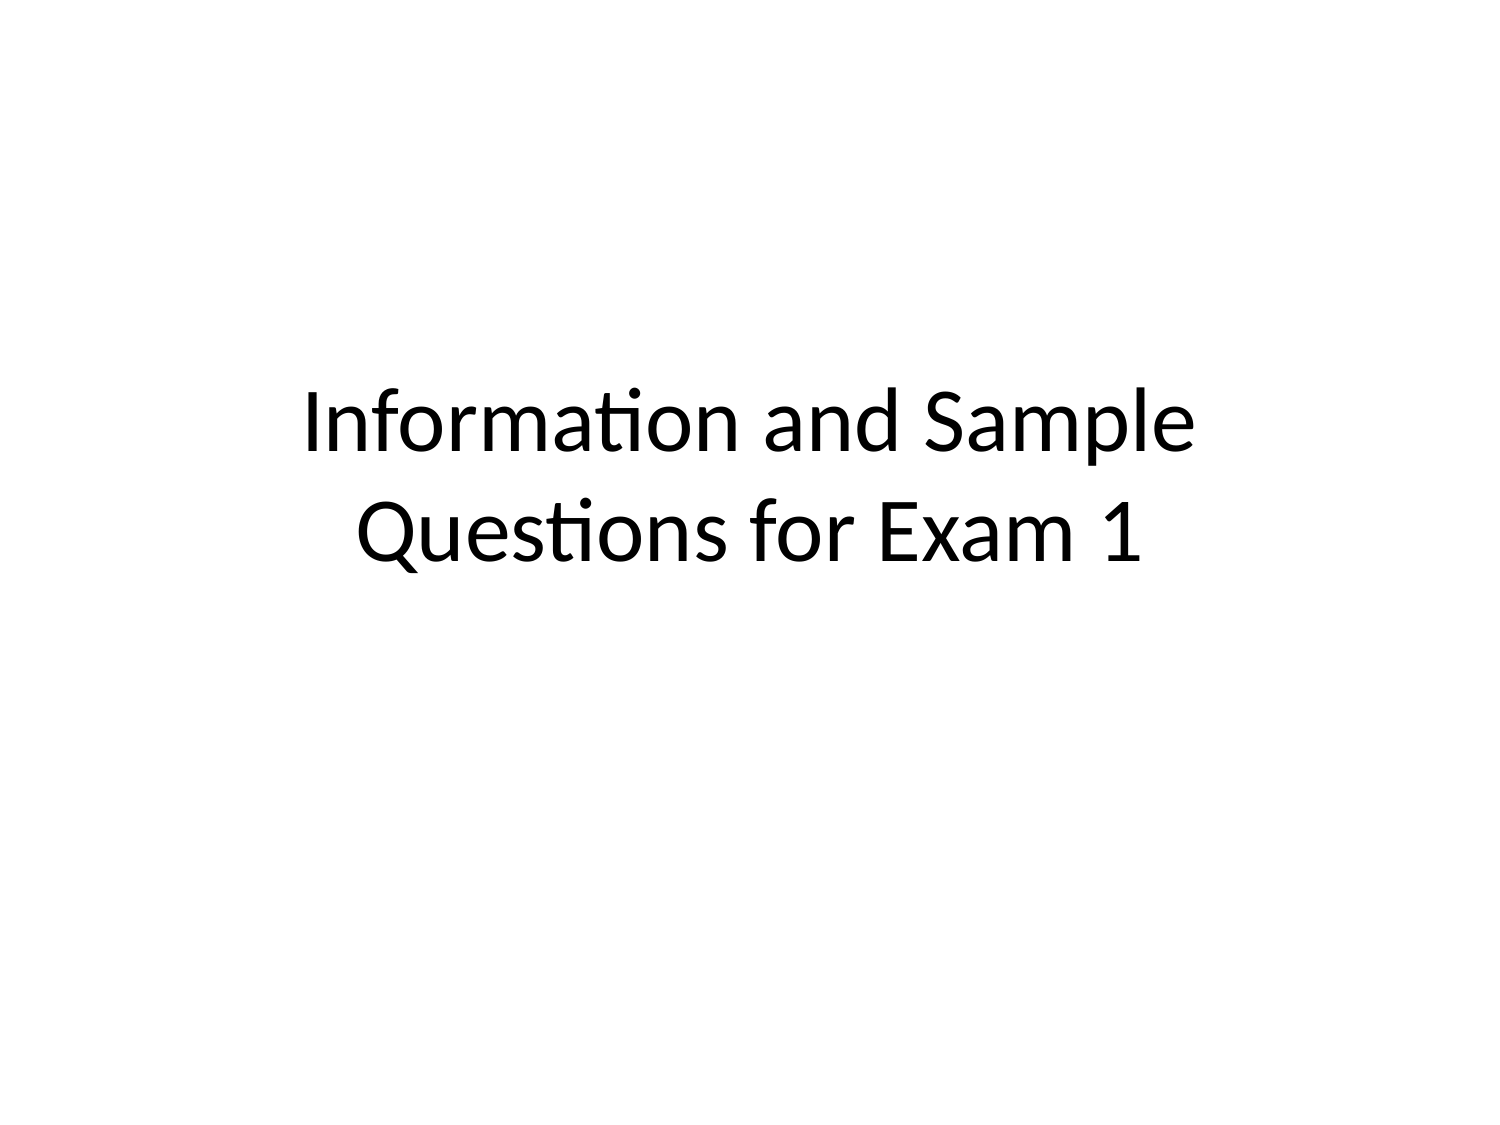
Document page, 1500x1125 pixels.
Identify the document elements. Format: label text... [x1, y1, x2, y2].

title Information and Sample Questions for Exam 1 [112, 349, 1388, 591]
